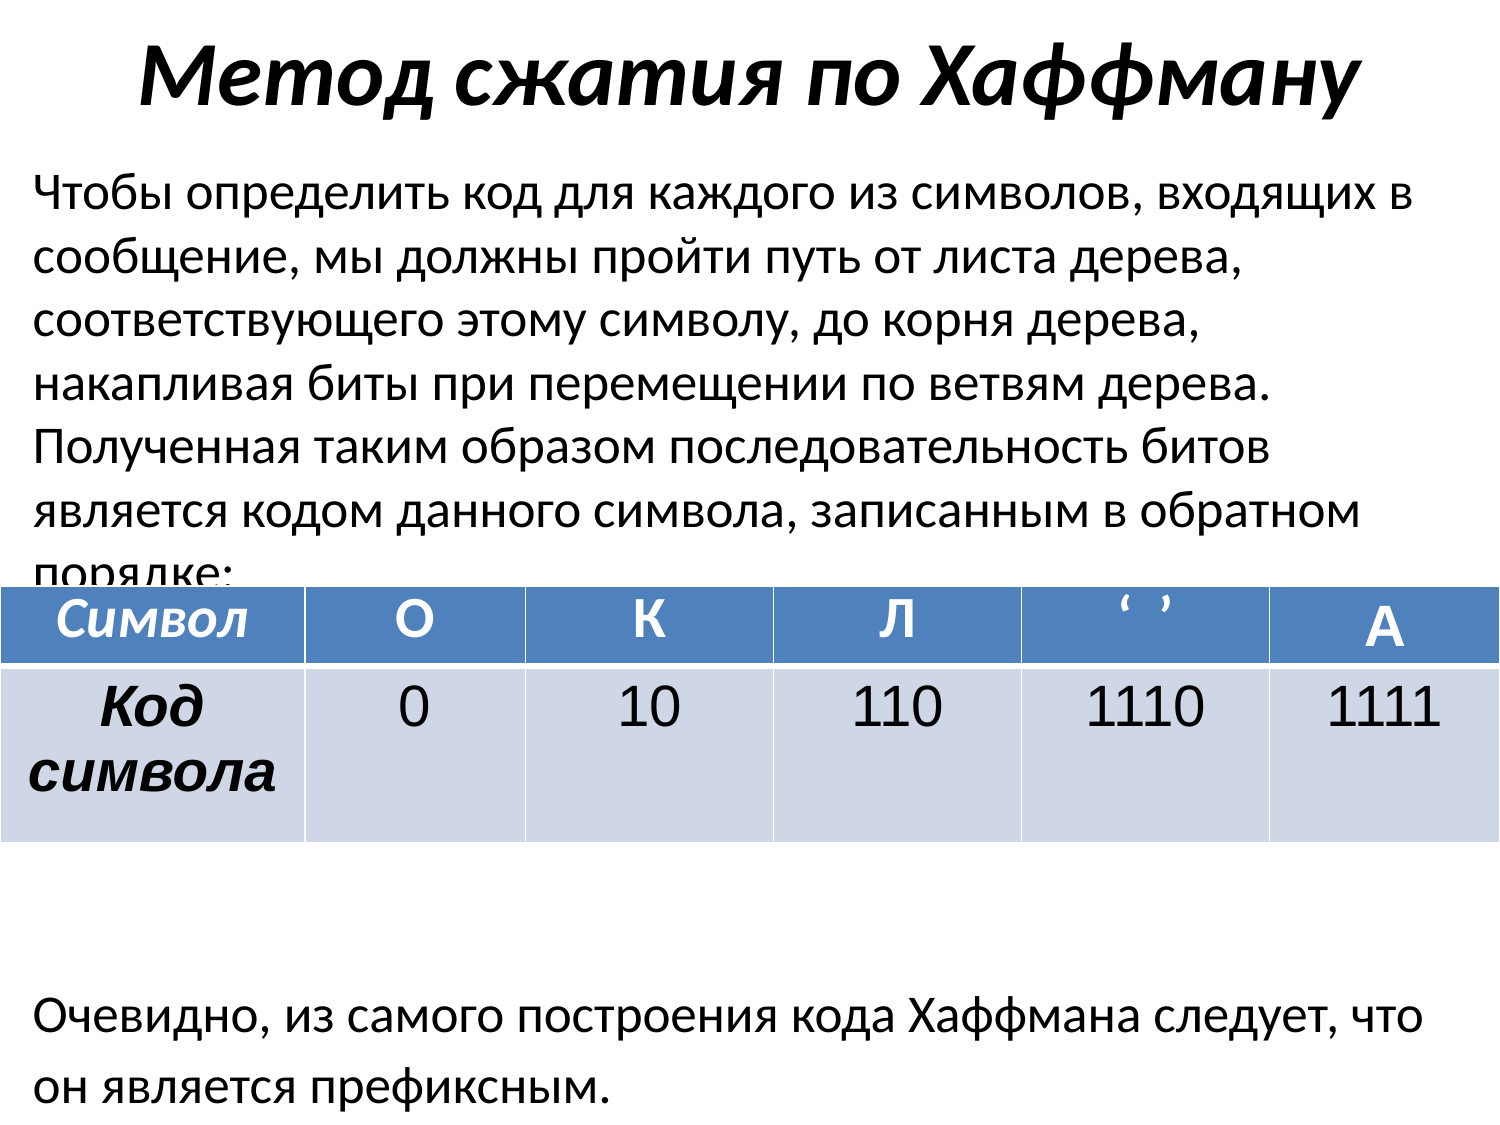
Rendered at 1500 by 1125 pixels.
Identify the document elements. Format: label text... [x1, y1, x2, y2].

table_cell 0 [306, 669, 525, 842]
table_cell 10 [526, 669, 773, 842]
table_header Л [774, 587, 1021, 663]
title Метод сжатия по Хаффману [75, 0, 1425, 138]
table_cell 1110 [1022, 669, 1269, 842]
list Чтобы определить код для каждого из символов, входящих в сообщение, мы должны пройти путь от листа дерева, соответствующего этому символу, до корня дерева, накапливая биты при перемещении по ветвям дерева. Полученная таким образом последовательность битов является кодом данного символа, записанным в обратном порядке: Очевидно, из самого построения кода Хаффмана следует, что он является префиксным. [17, 149, 1483, 585]
table_cell Код символа [1, 669, 304, 842]
table_header А [1270, 587, 1499, 663]
list Чтобы определить код для каждого из символов, входящих в сообщение, мы должны пройти путь от листа дерева, соответствующего этому символу, до корня дерева, накапливая биты при перемещении по ветвям дерева. Полученная таким образом последовательность битов является кодом данного символа, записанным в обратном порядке: Очевидно, из самого построения кода Хаффмана следует, что он является префиксным. [17, 844, 1483, 1125]
table_cell 110 [774, 669, 1021, 842]
table_header К [526, 587, 773, 663]
table_header О [306, 587, 525, 663]
table_header Символ [1, 587, 304, 663]
table_header ‘ ’ [1022, 587, 1269, 663]
table_cell 1111 [1270, 669, 1499, 842]
